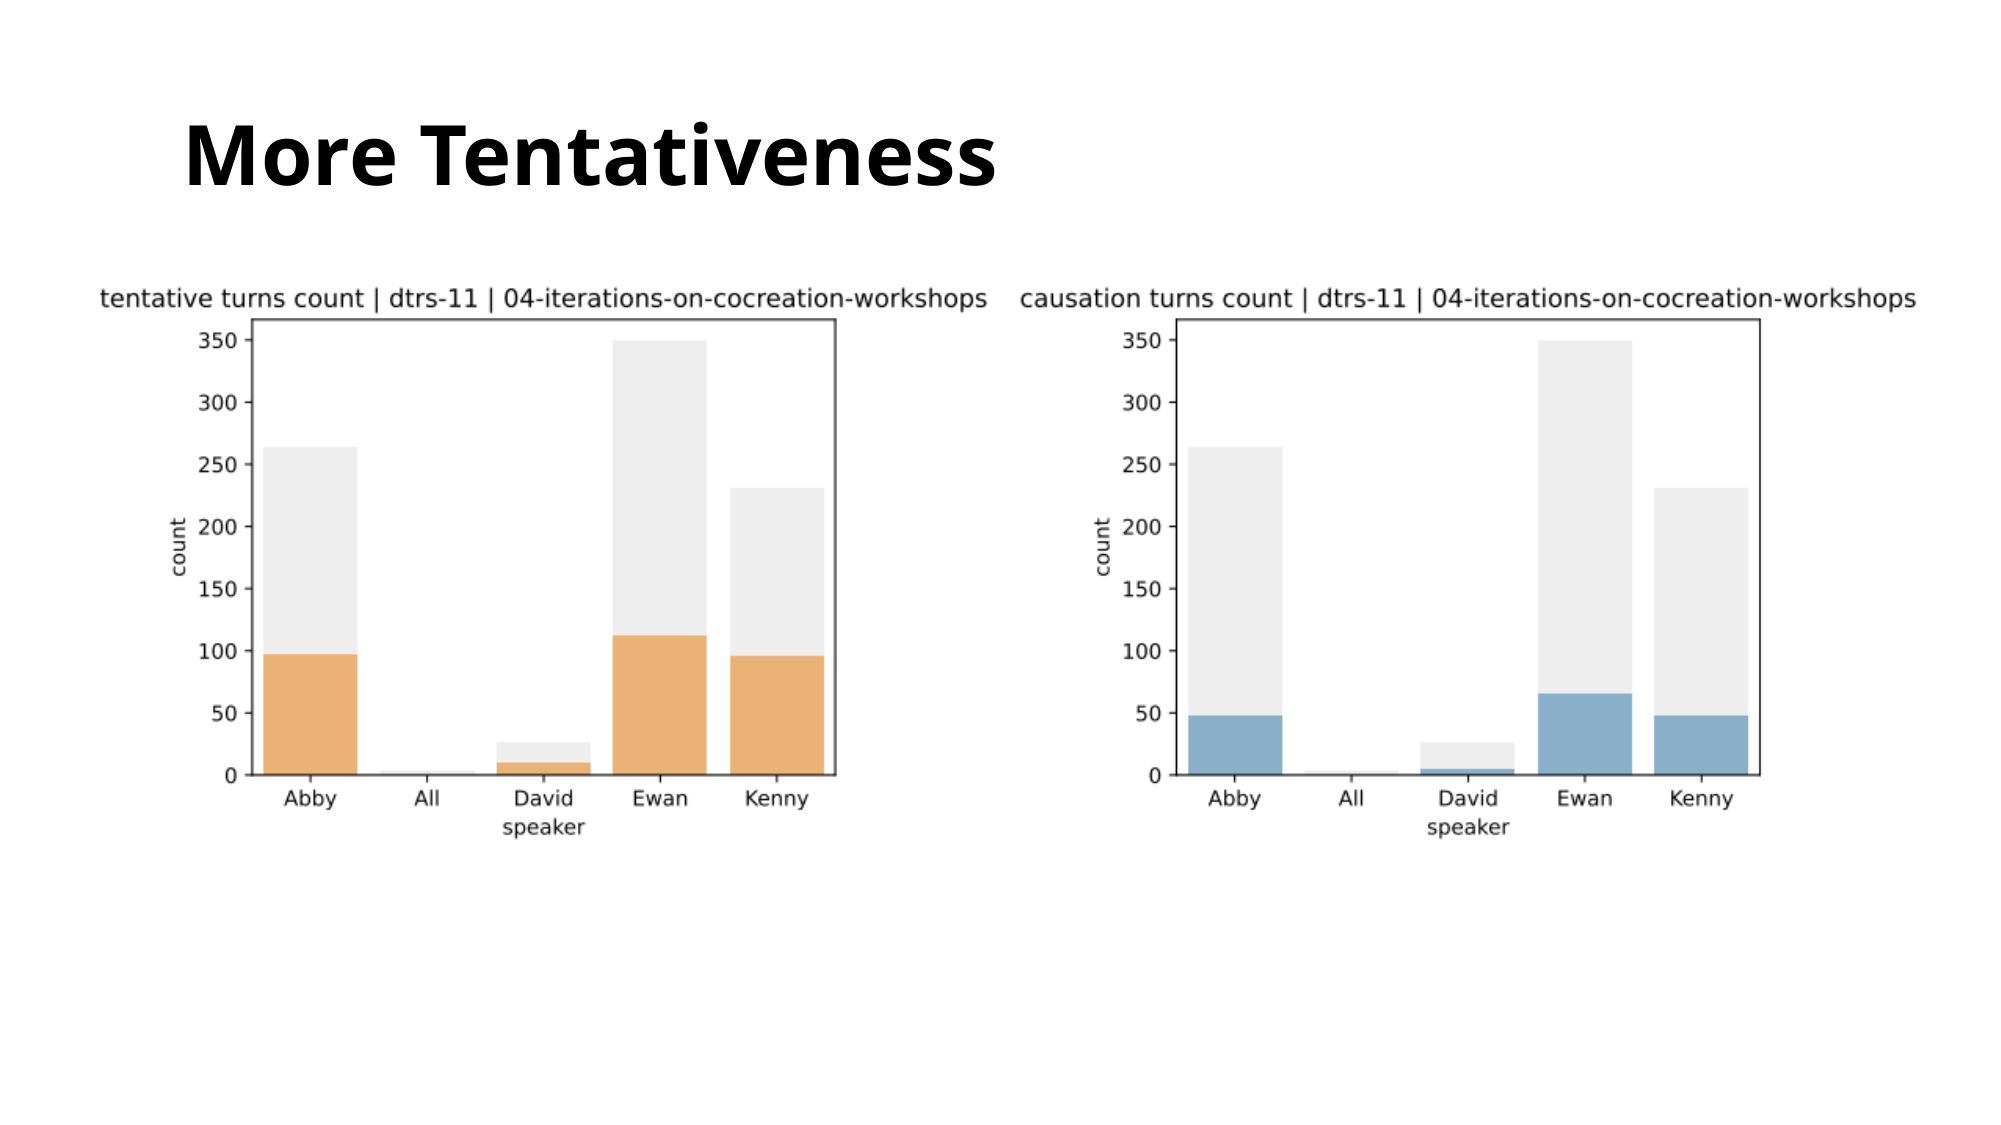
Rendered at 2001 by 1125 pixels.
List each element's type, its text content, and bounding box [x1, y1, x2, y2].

picture [85, 273, 1000, 851]
picture [1005, 273, 1929, 851]
text_box More Tentativeness [168, 95, 1013, 210]
